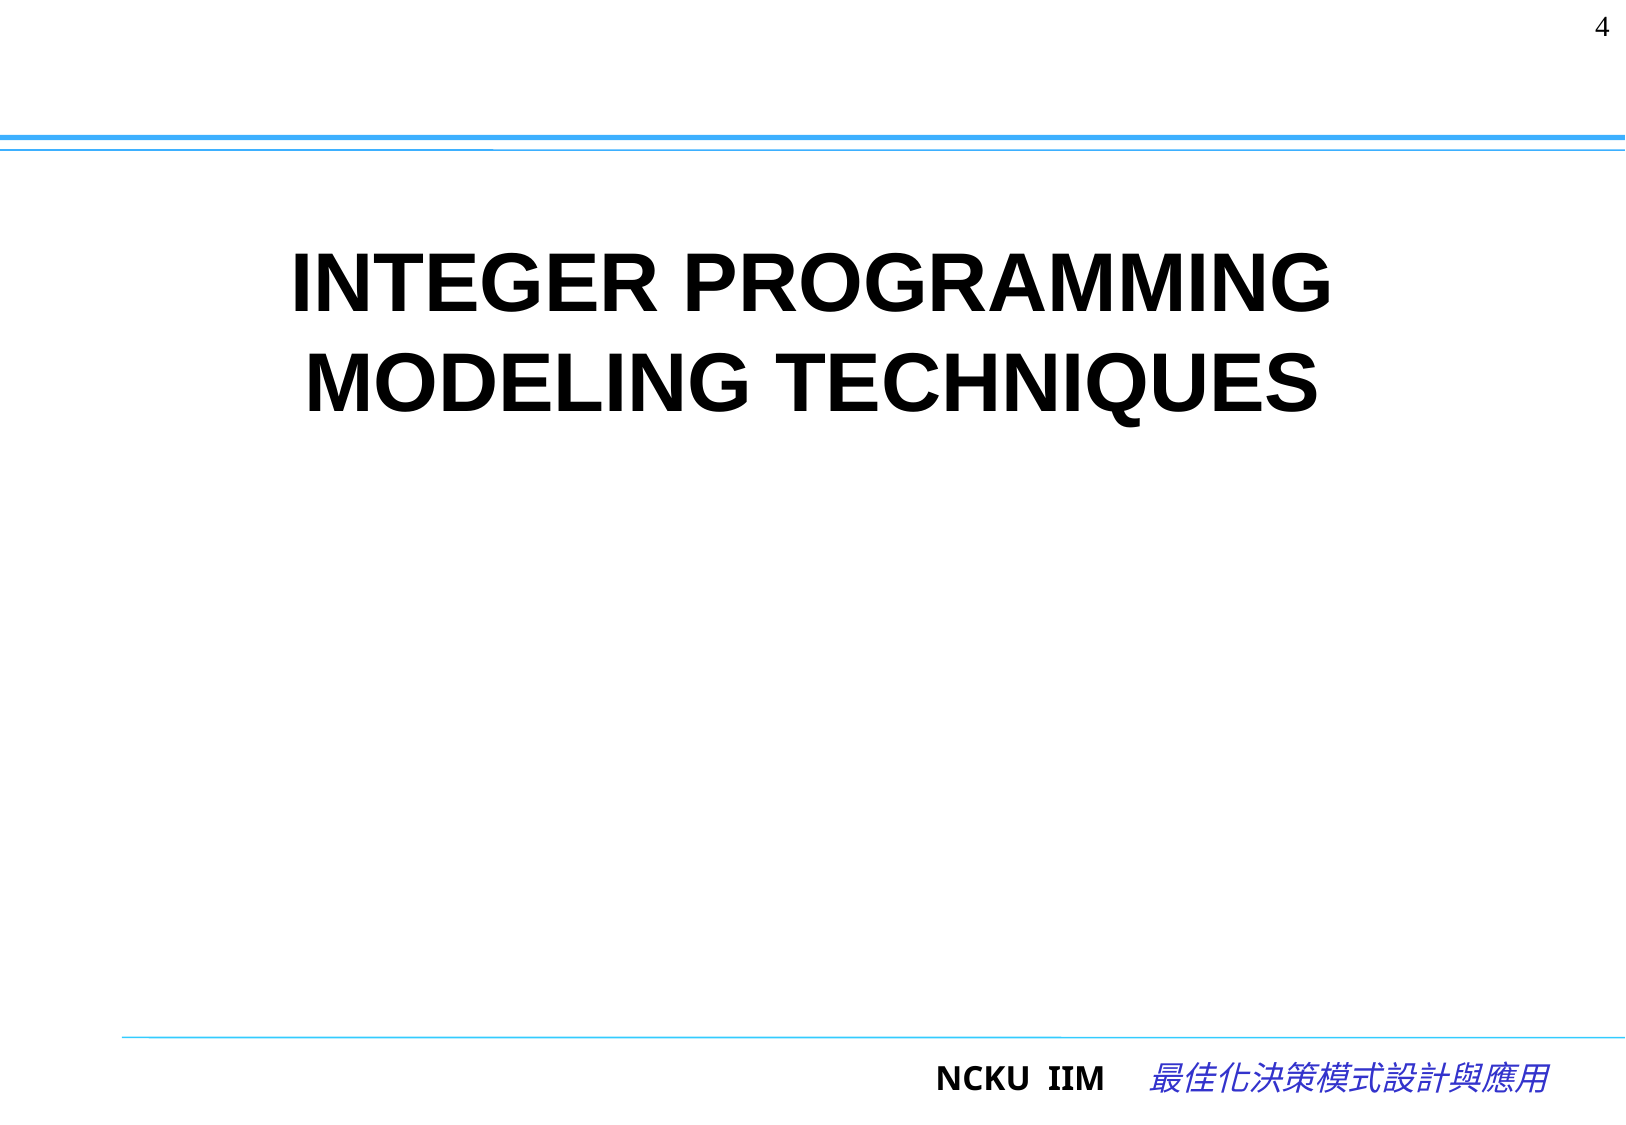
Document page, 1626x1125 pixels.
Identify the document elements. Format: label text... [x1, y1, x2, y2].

slide_number 4 [1489, 0, 1625, 75]
title Integer programming modeling techniques [121, 220, 1504, 445]
